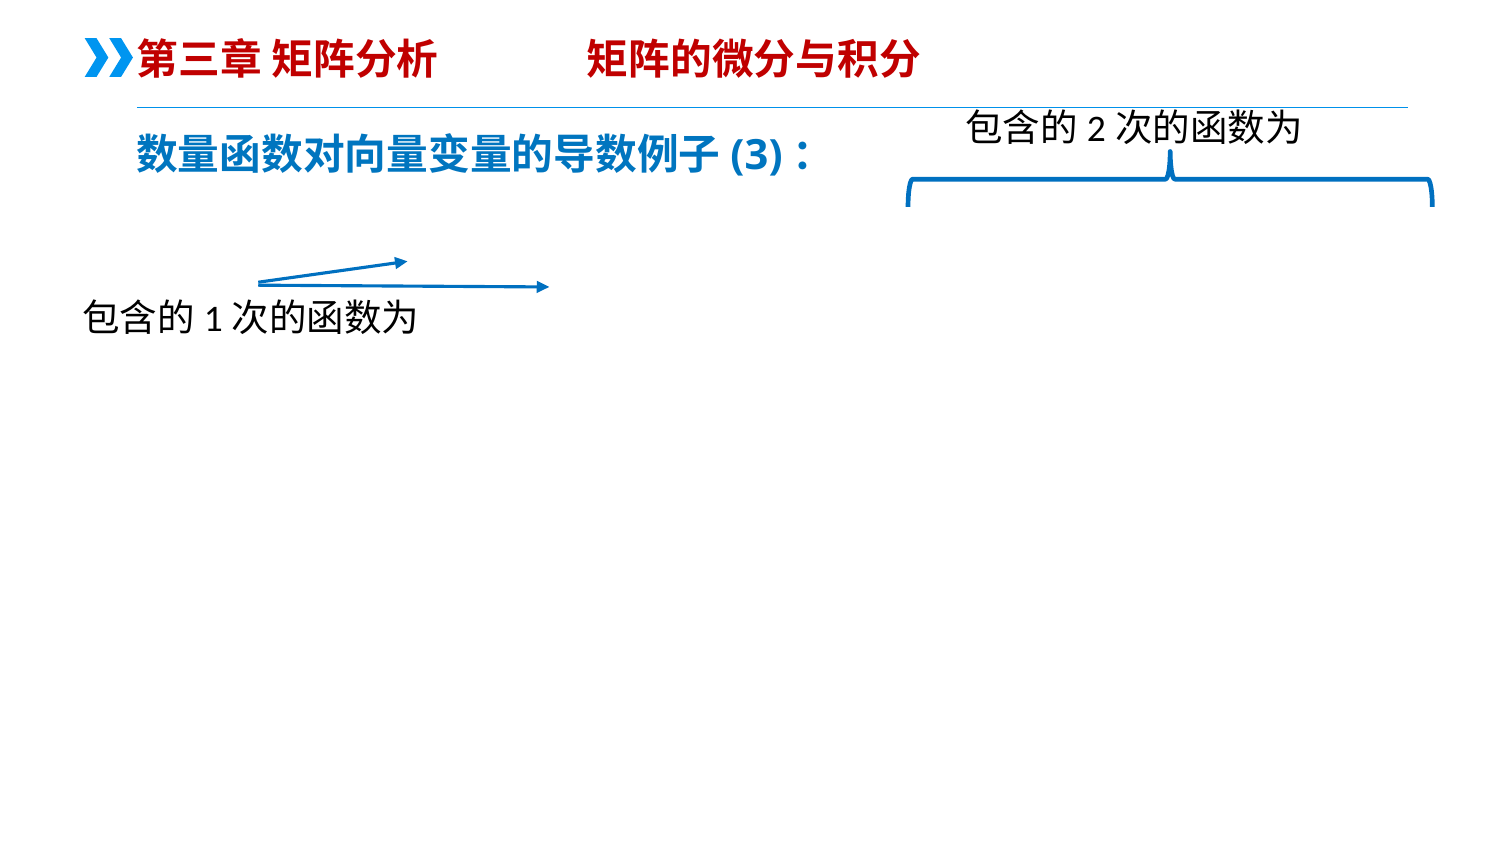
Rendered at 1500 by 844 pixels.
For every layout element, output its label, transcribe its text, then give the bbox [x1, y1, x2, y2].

text_box [82, 36, 111, 79]
text_box 第三章 矩阵分析 矩阵的微分与积分 [136, 26, 1337, 90]
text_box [257, 260, 408, 283]
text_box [257, 284, 550, 288]
text_box [907, 150, 1434, 207]
text_box 数量函数对向量变量的导数例子(3)： [121, 120, 1444, 186]
text_box [107, 36, 135, 79]
